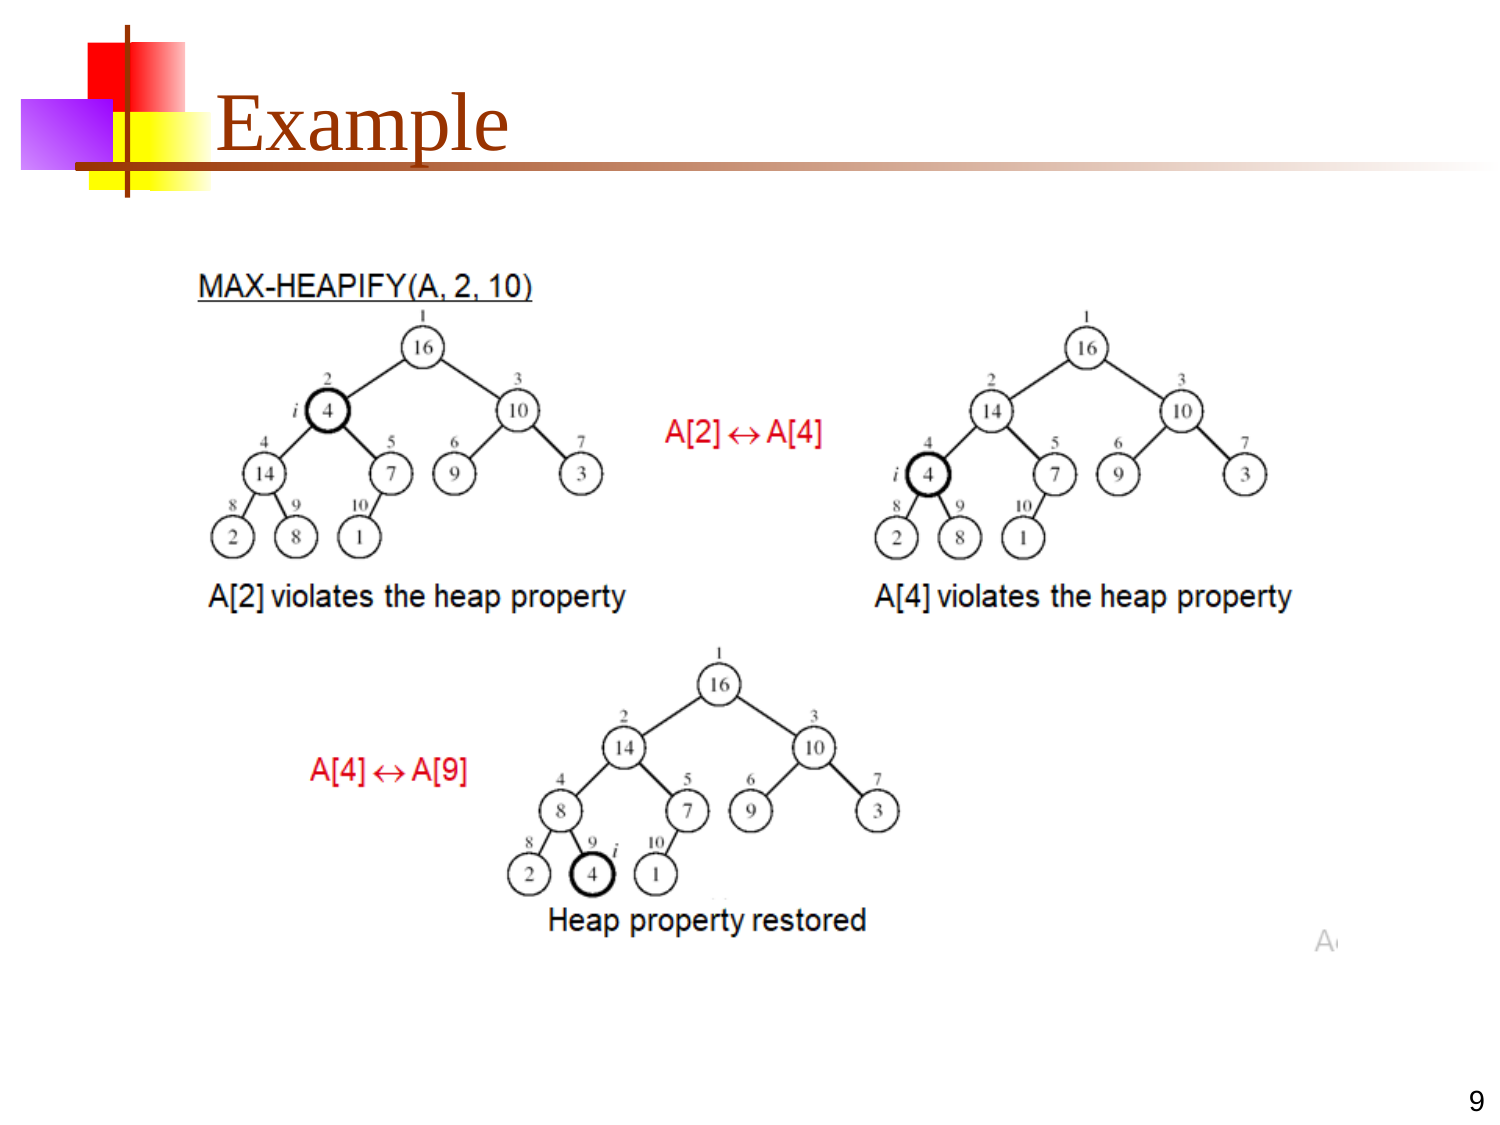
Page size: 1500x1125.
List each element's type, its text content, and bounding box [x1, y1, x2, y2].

slide_number 9 [1187, 1050, 1500, 1125]
picture [162, 263, 1338, 962]
title Example [200, 37, 1479, 175]
